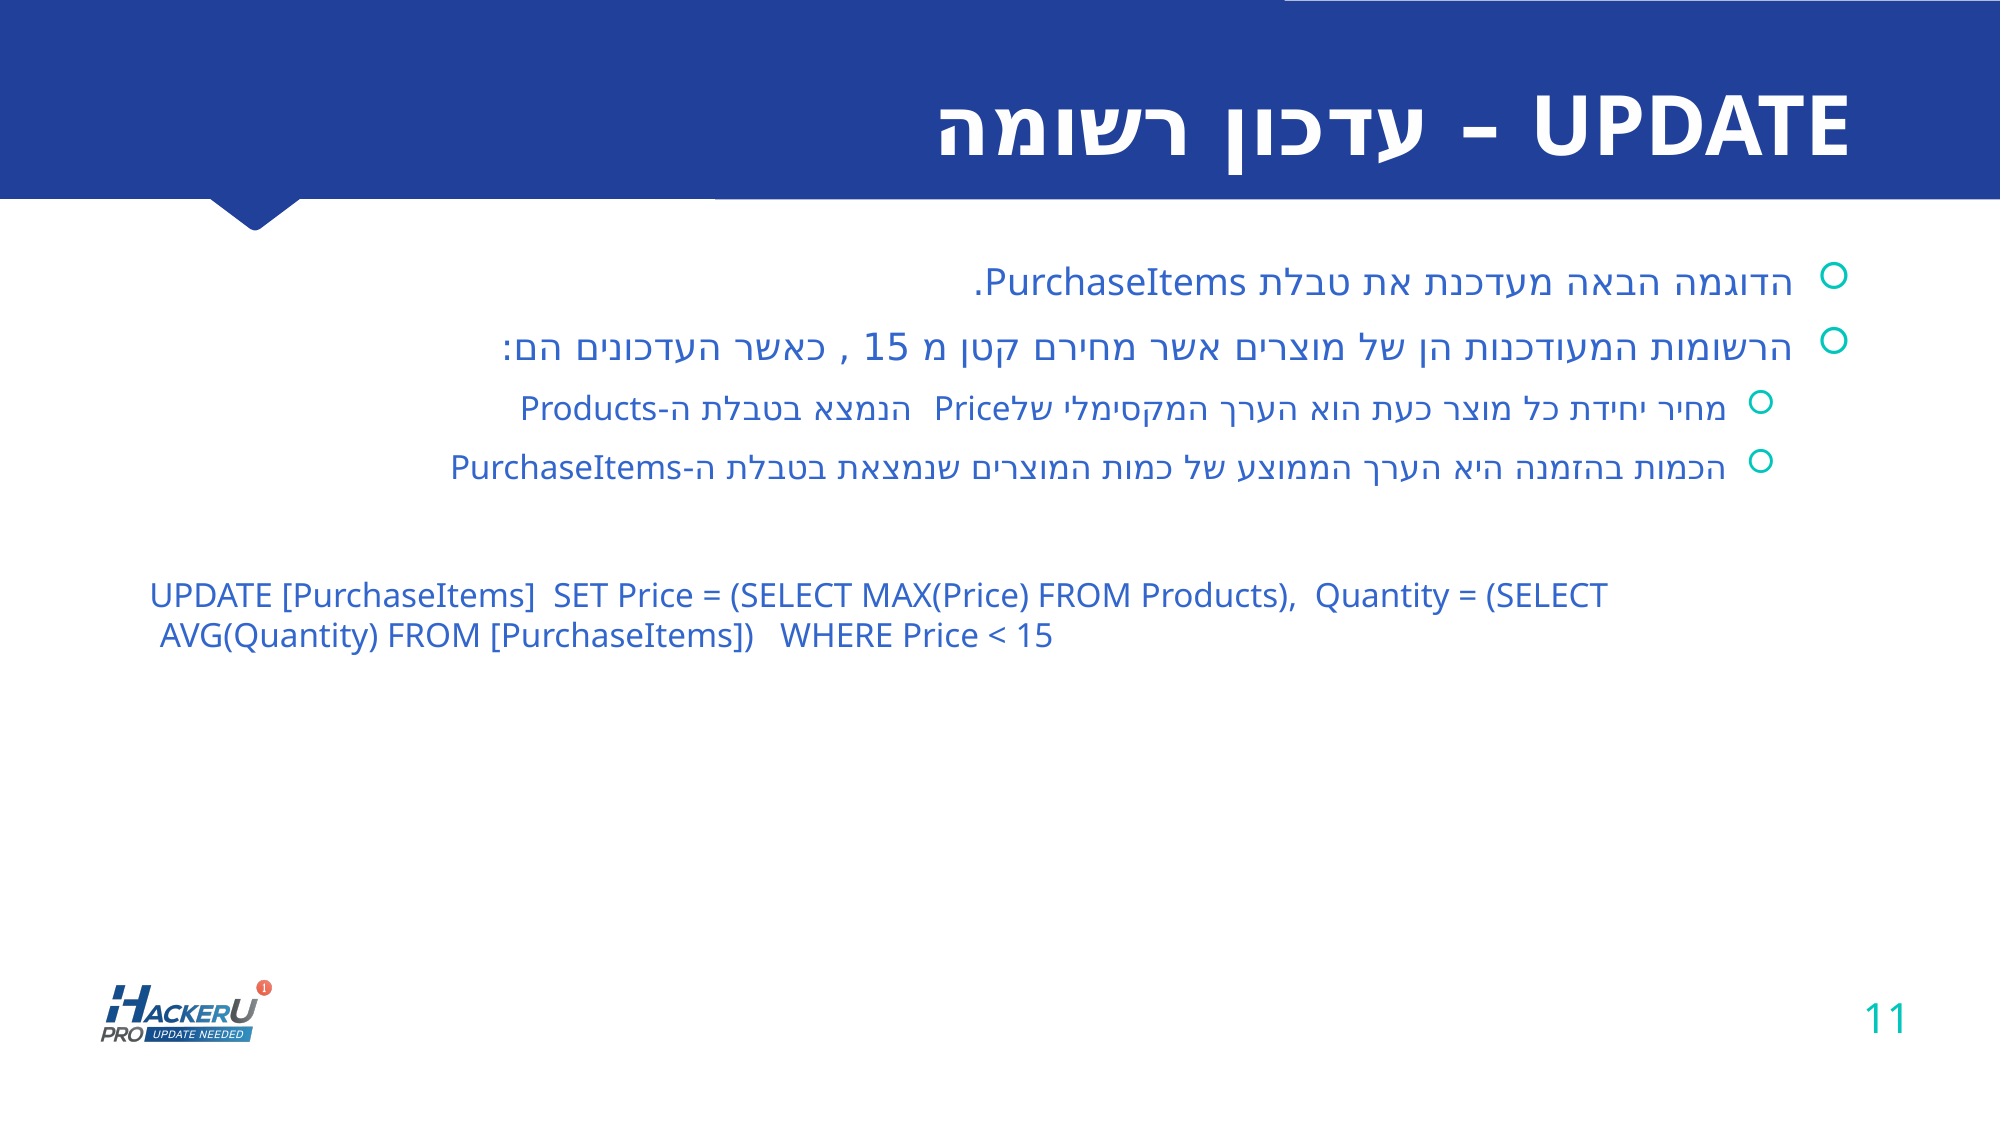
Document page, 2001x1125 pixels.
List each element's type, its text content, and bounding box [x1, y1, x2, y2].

list הדוגמה הבאה מעדכנת את טבלת PurchaseItems. הרשומות המעודכנות הן של מוצרים אשר מחירם קטן מ 15 , כאשר העדכונים הם: מחיר יחידת כל מוצר כעת הוא הערך המקסימלי שלPrice הנמצא בטבלת ה-Products הכמות בהזמנה היא הערך הממוצע של כמות המוצרים שנמצאת בטבלת ה-PurchaseItems UPDATE [PurchaseItems] SET Price = (SELECT MAX(Price) FROM Products), Quantity = (SELECT AVG(Quantity) FROM [PurchaseItems]) WHERE Price < 15 [134, 250, 1866, 962]
text_box T-SQL [934, 532, 1066, 592]
title UPDATE – עדכון רשומה [132, 20, 1868, 180]
picture [78, 971, 291, 1053]
slide_number 11 [1751, 970, 1926, 1051]
